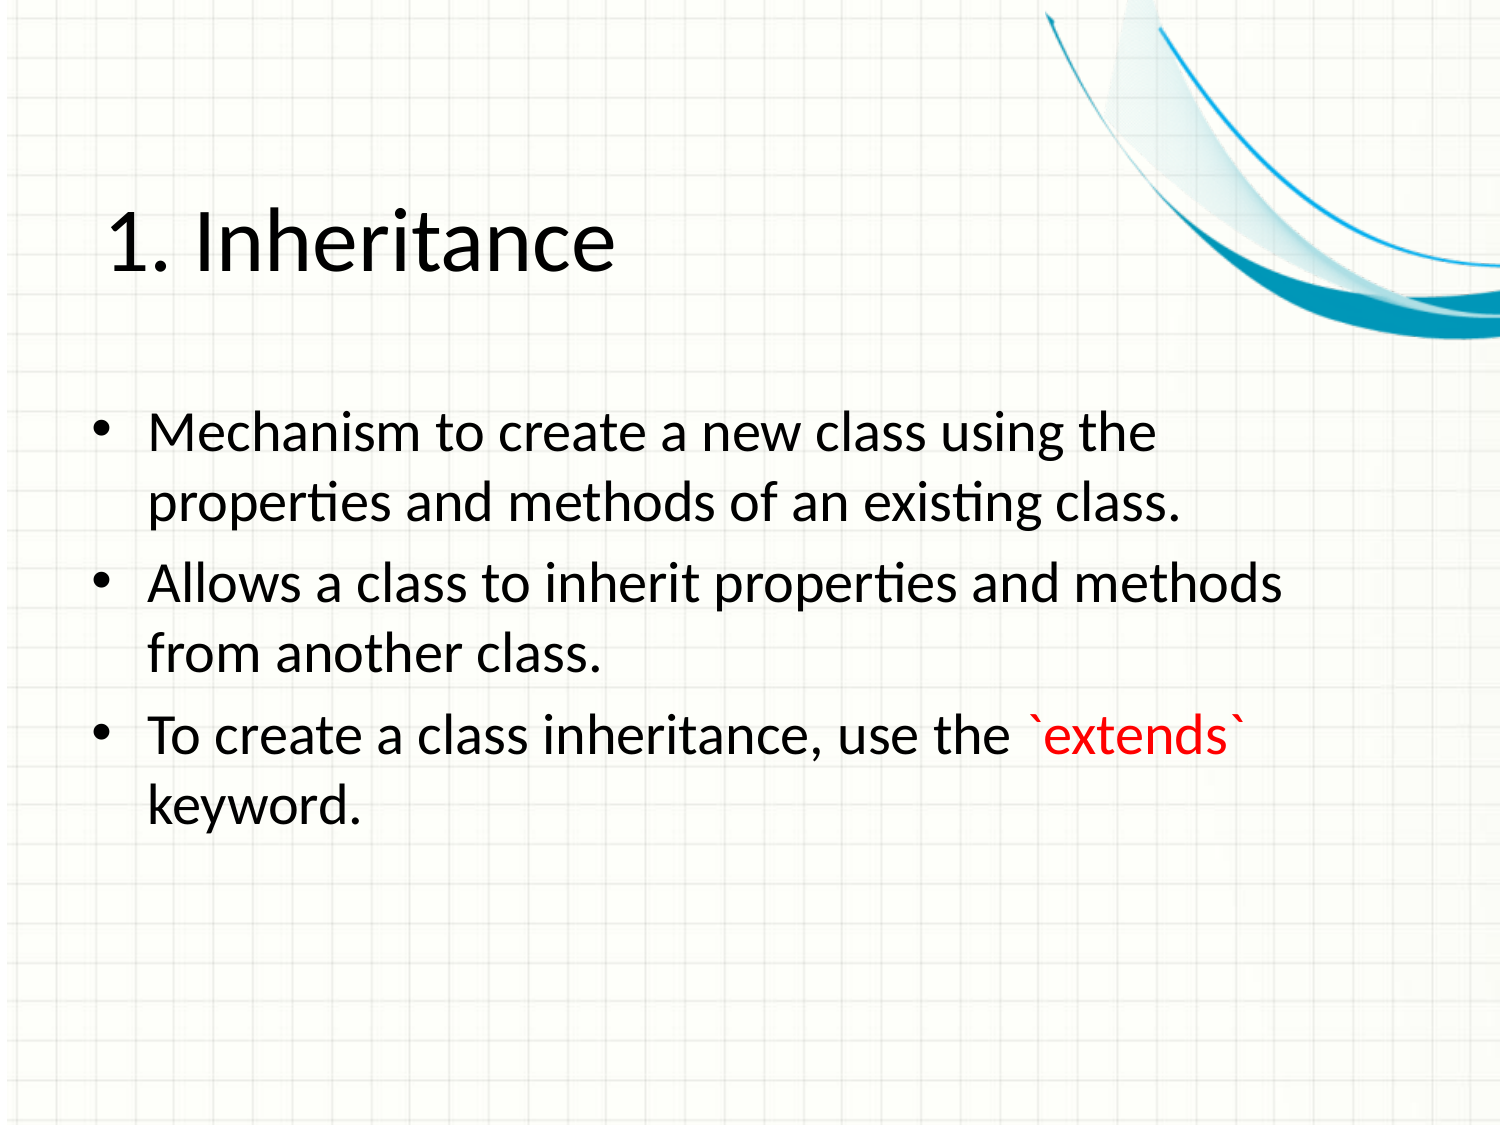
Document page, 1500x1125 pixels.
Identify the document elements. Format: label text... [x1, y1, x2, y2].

text_box Mechanism to create a new class using the properties and methods of an existing class. Allows a class to inherit properties and methods from another class. To create a class inheritance, use the `extends` keyword. [76, 385, 1038, 988]
picture [7, 0, 1500, 1125]
text_box 1. Inheritance [88, 172, 1038, 338]
